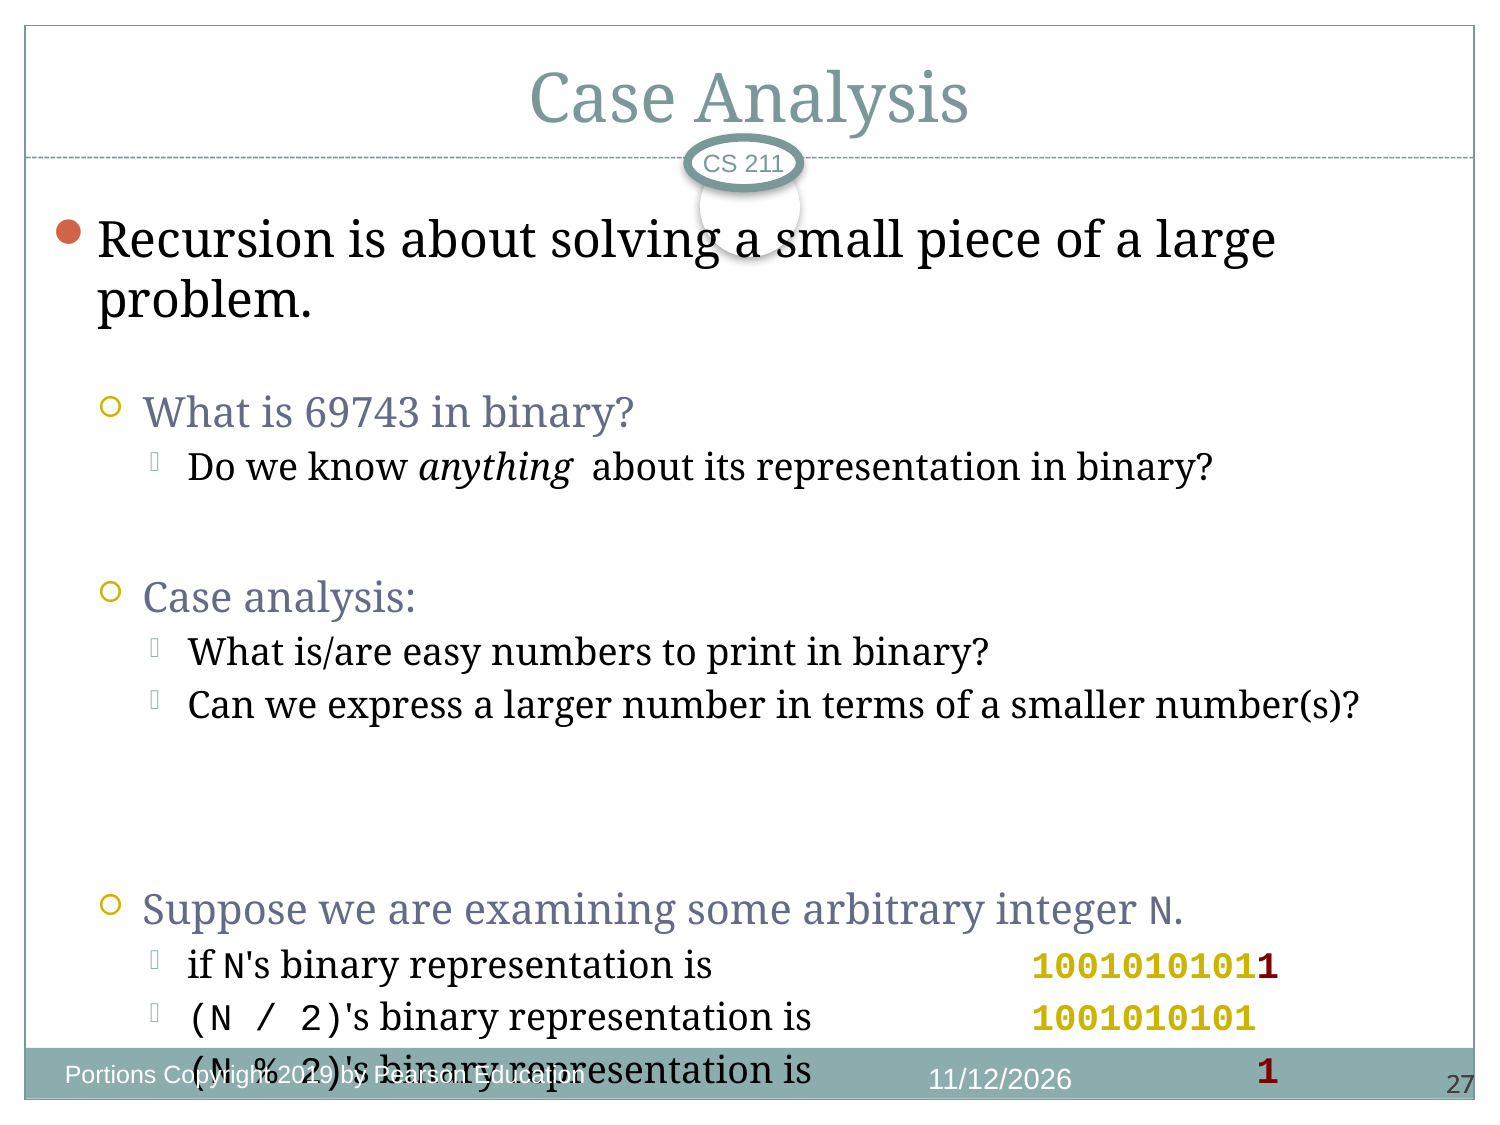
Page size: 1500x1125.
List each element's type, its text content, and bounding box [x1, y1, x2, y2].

slide_number CS 211 [675, 137, 813, 188]
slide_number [837, 1052, 1088, 1113]
footer Portions Copyright 2019 by Pearson Education [50, 1051, 663, 1112]
title Case Analysis [49, 37, 1450, 144]
list Recursion is about solving a small piece of a large problem. What is 69743 in binary? Do we know anything about its representation in binary? Case analysis: What is/are easy numbers to print in binary? Can we express a larger number in terms of a smaller number(s)? Suppose we are examining some arbitrary integer N. if N's binary representation is 10010101011 (N / 2)'s binary representation is 1001010101 (N % 2)'s binary representation is 1 [37, 200, 1463, 1038]
